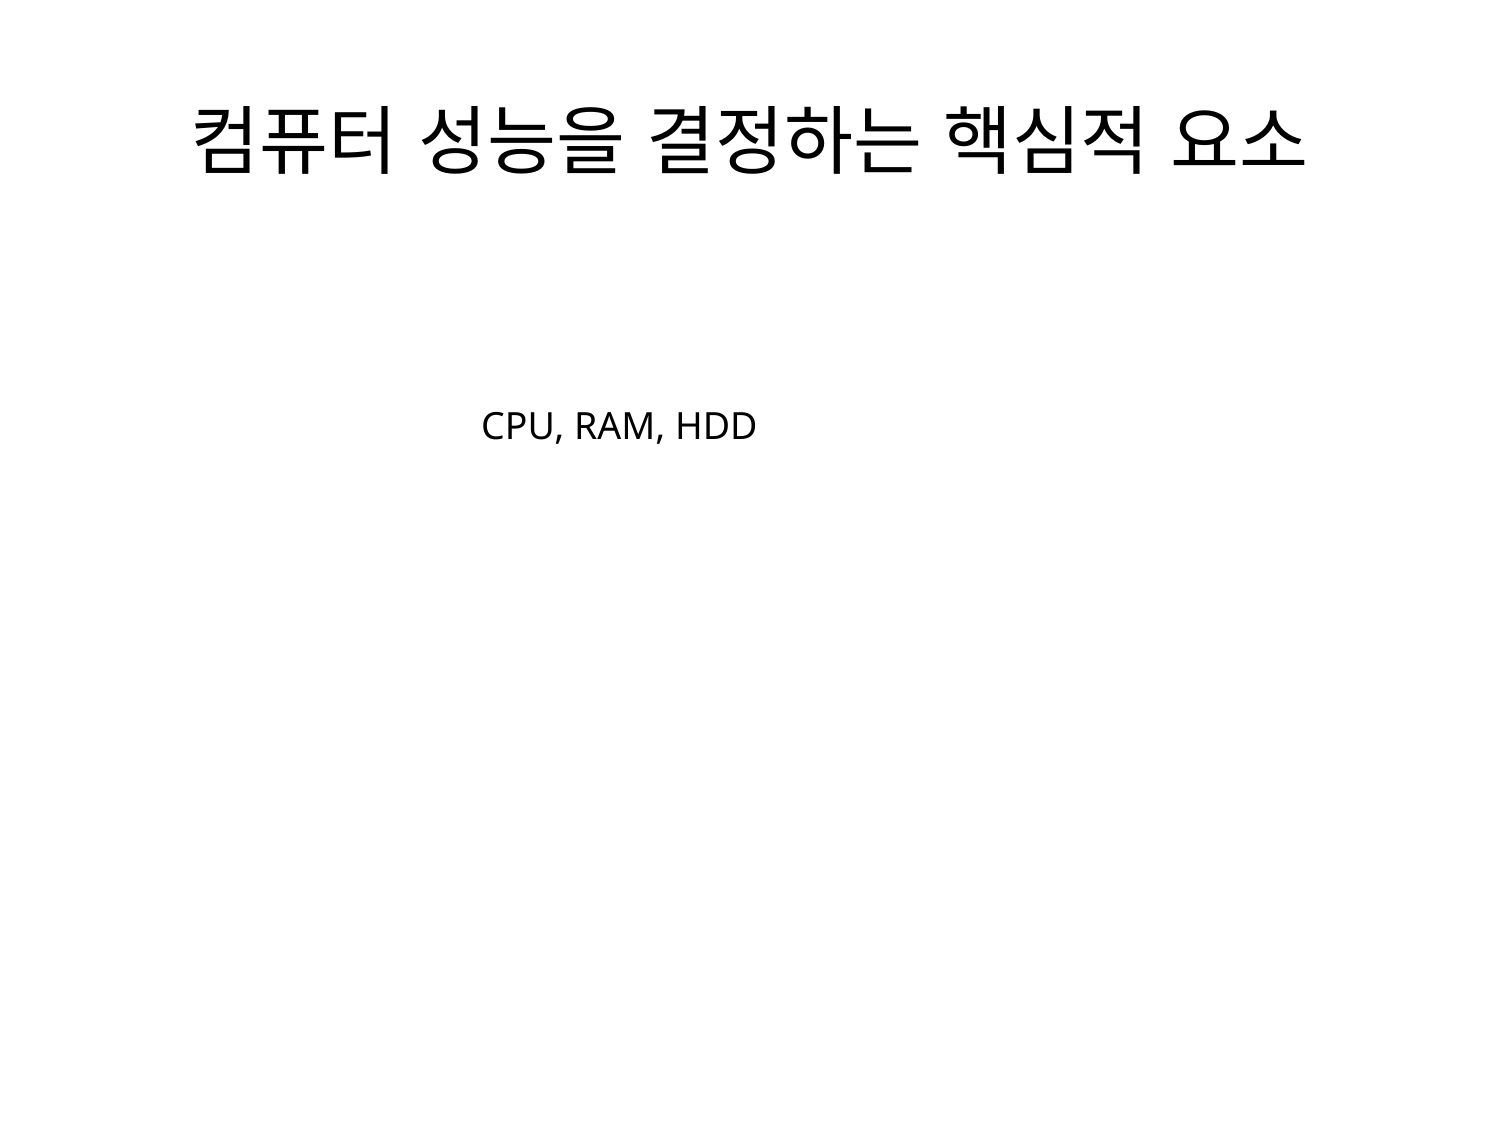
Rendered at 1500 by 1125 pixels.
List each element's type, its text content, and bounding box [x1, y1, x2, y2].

text_box CPU, RAM, HDD [466, 349, 821, 590]
title 컴퓨터 성능을 결정하는 핵심적 요소 [75, 45, 1425, 233]
